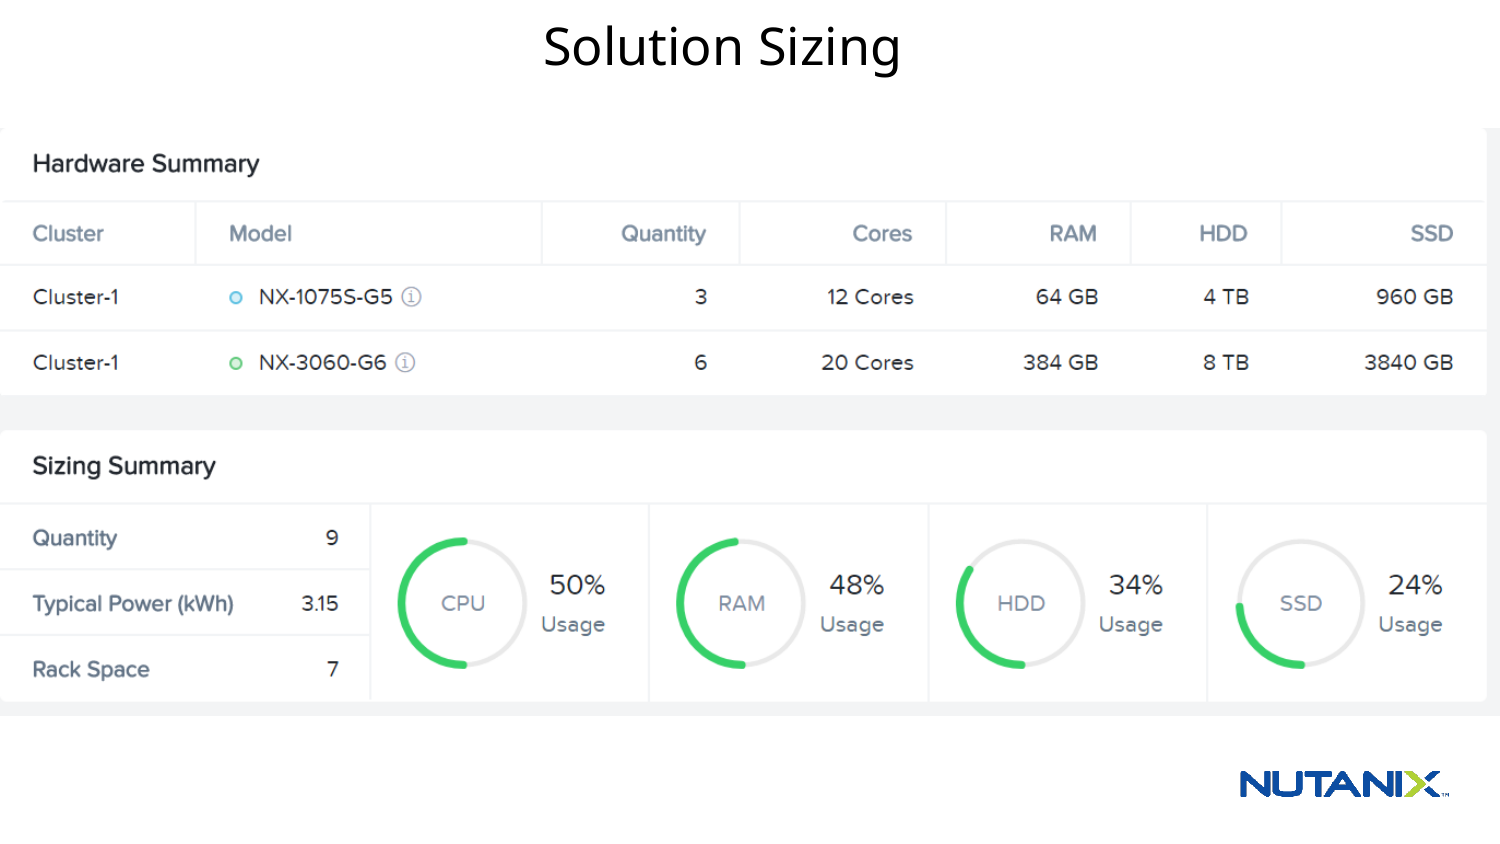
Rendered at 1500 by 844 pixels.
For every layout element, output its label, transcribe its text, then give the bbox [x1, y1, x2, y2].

title Solution Sizing [53, 8, 1392, 94]
picture [1238, 768, 1450, 798]
picture [0, 128, 1500, 716]
